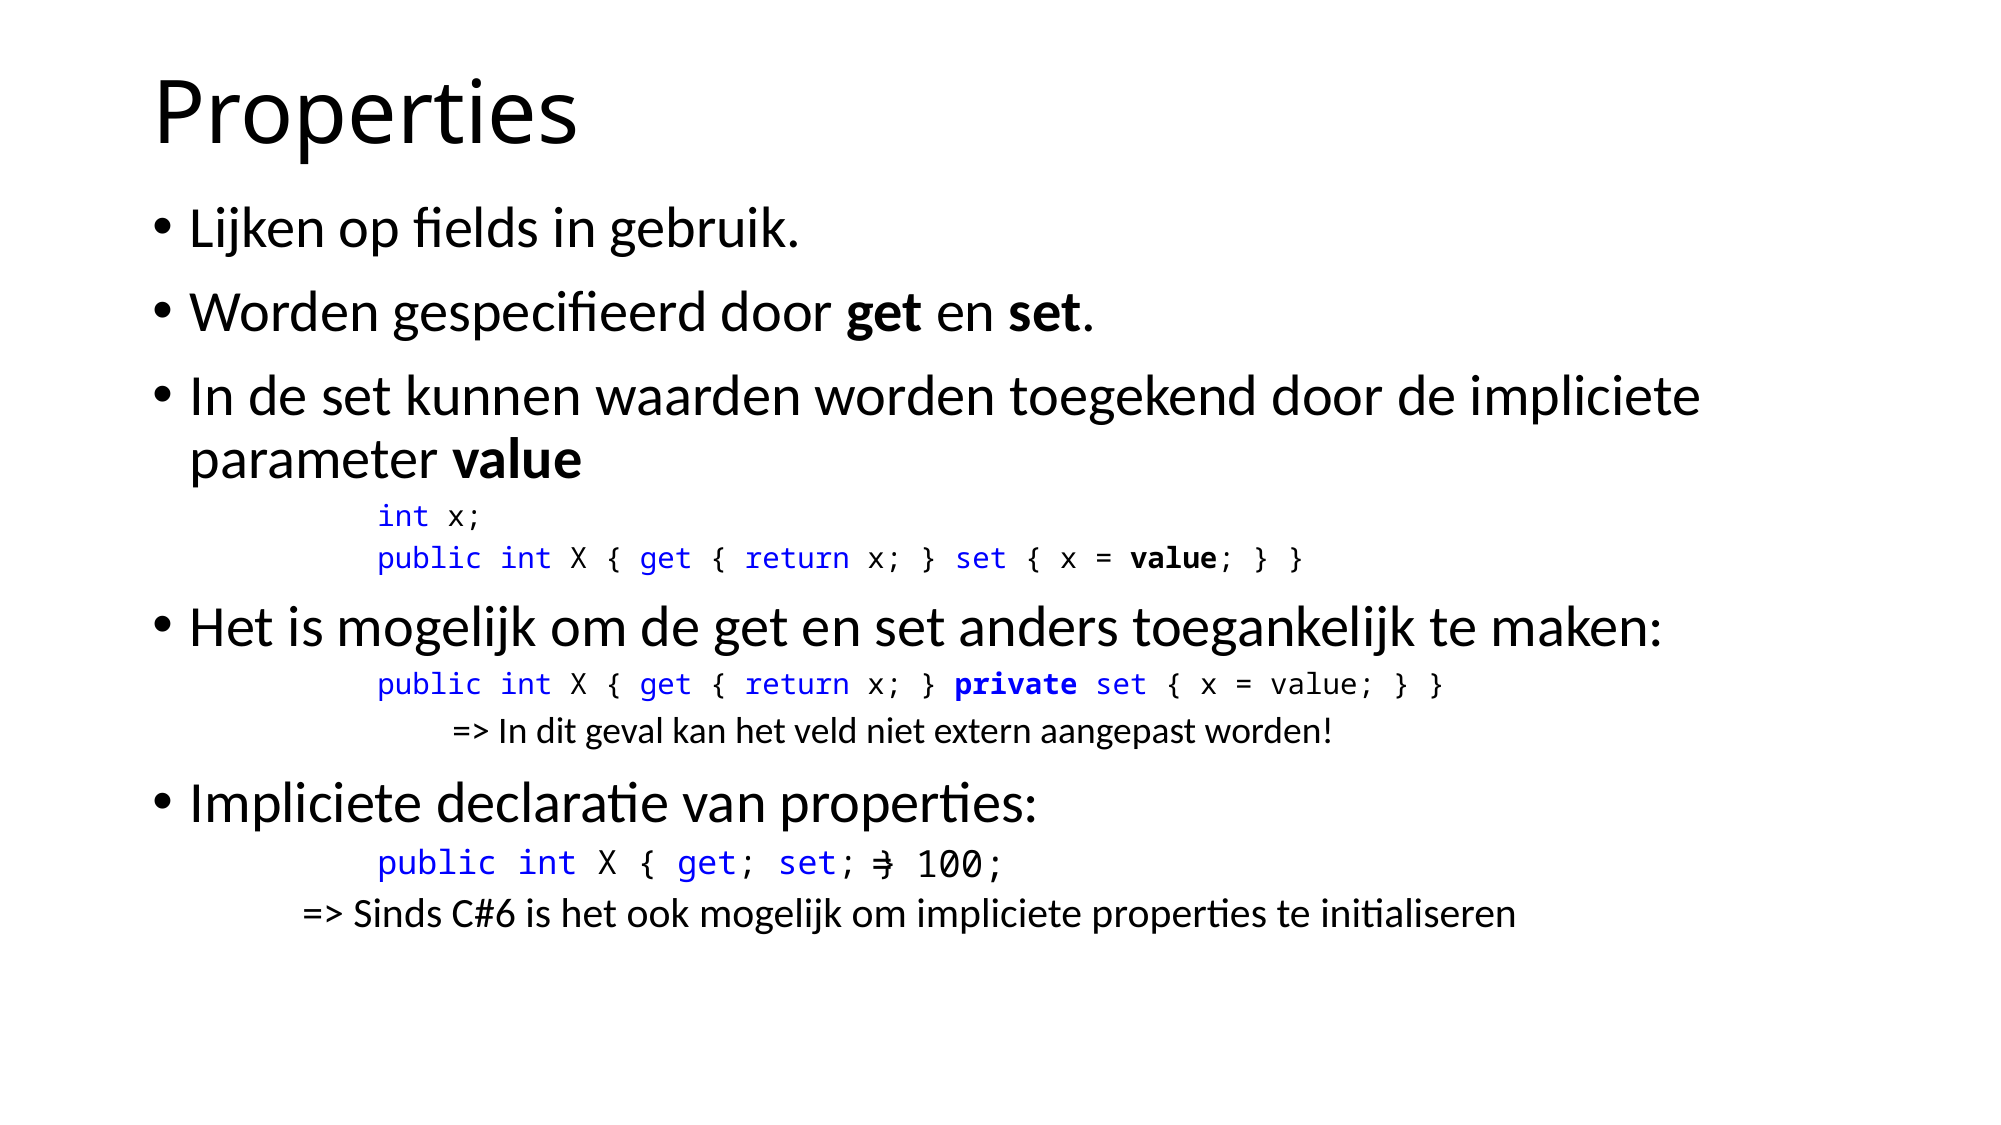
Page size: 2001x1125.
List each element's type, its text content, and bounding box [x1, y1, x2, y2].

title Properties [137, 59, 1863, 171]
list Lijken op fields in gebruik. Worden gespecifieerd door get en set. In de set kunnen waarden worden toegekend door de impliciete parameter value int x; public int X { get { return x; } set { x = value; } } Het is mogelijk om de get en set anders toegankelijk te maken: public int X { get { return x; } private set { x = value; } } => In dit geval kan het veld niet extern aangepast worden! Impliciete declaratie van properties: public int X { get; set; } => Sinds C#6 is het ook mogelijk om impliciete properties te initialiseren [137, 190, 1863, 1066]
text_box = 100; [856, 832, 1041, 893]
